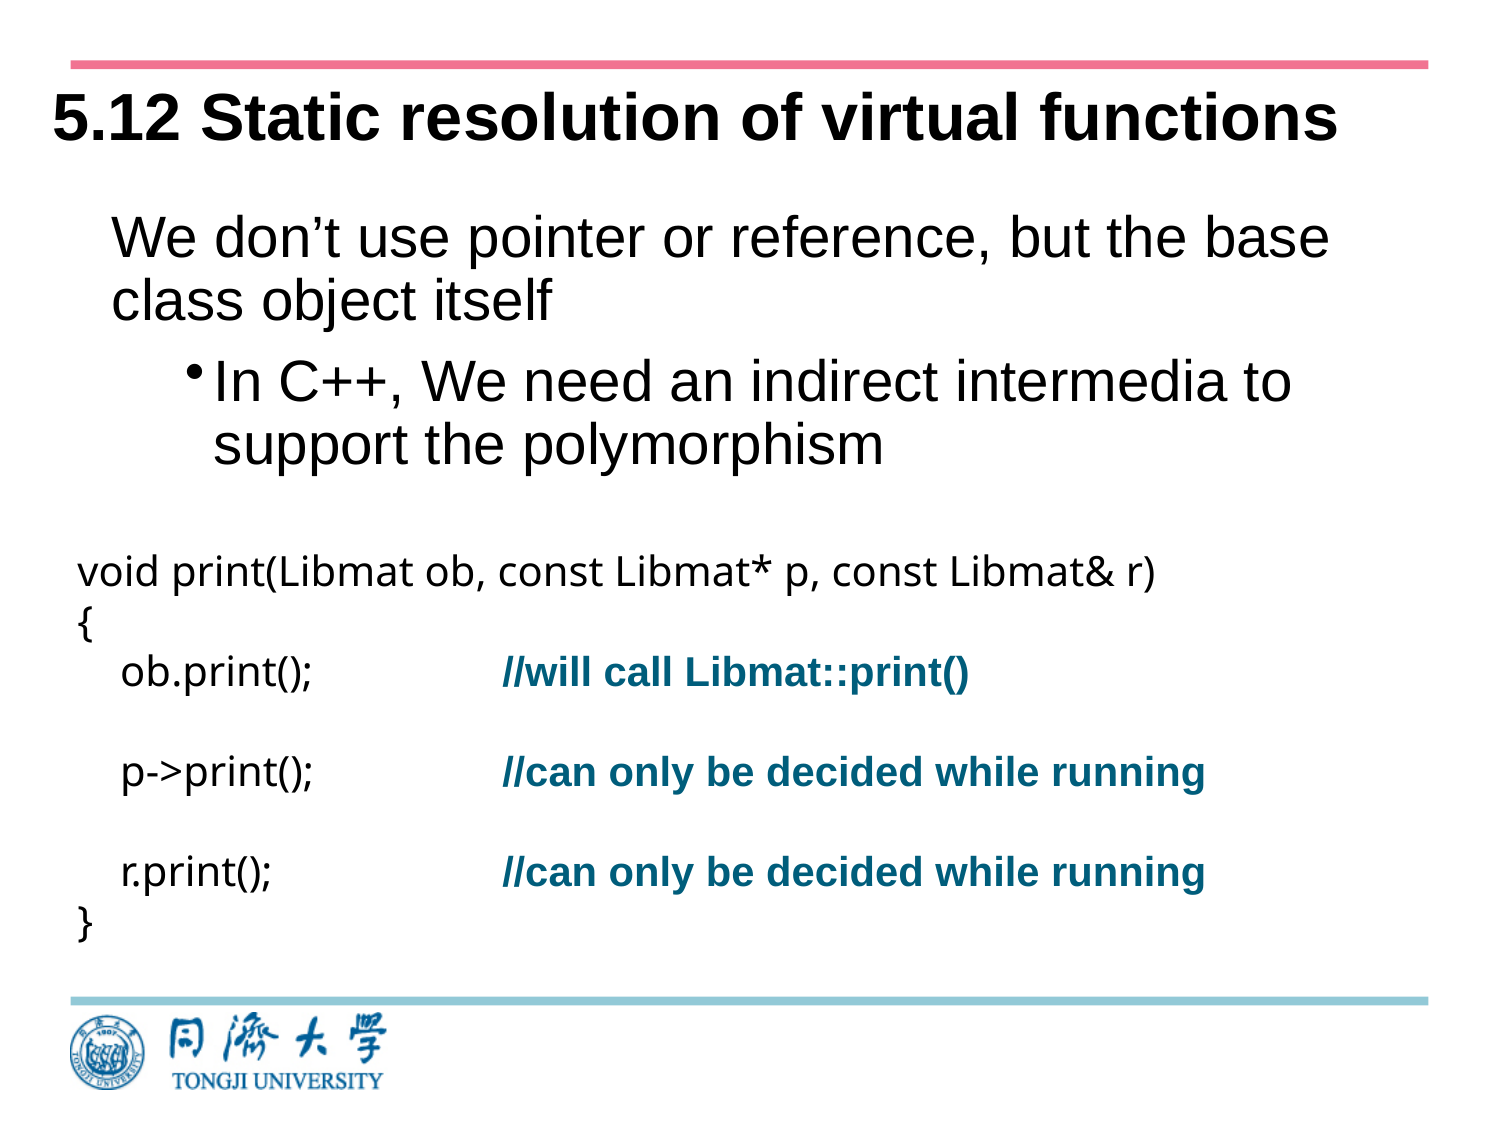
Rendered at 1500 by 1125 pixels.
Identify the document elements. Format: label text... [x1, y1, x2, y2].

picture [70, 1012, 388, 1090]
text_box //will call Libmat::print() //can only be decided while running //can only be decided while running [487, 637, 1363, 903]
text_box void print(Libmat ob, const Libmat* p, const Libmat& r) { ob.print(); p->print(); r.print(); } [62, 537, 1500, 953]
title 5.12 Static resolution of virtual functions [37, 75, 1500, 200]
list We don’t use pointer or reference, but the base class object itself In C++, We need an indirect intermedia to support the polymorphism [37, 200, 1451, 475]
